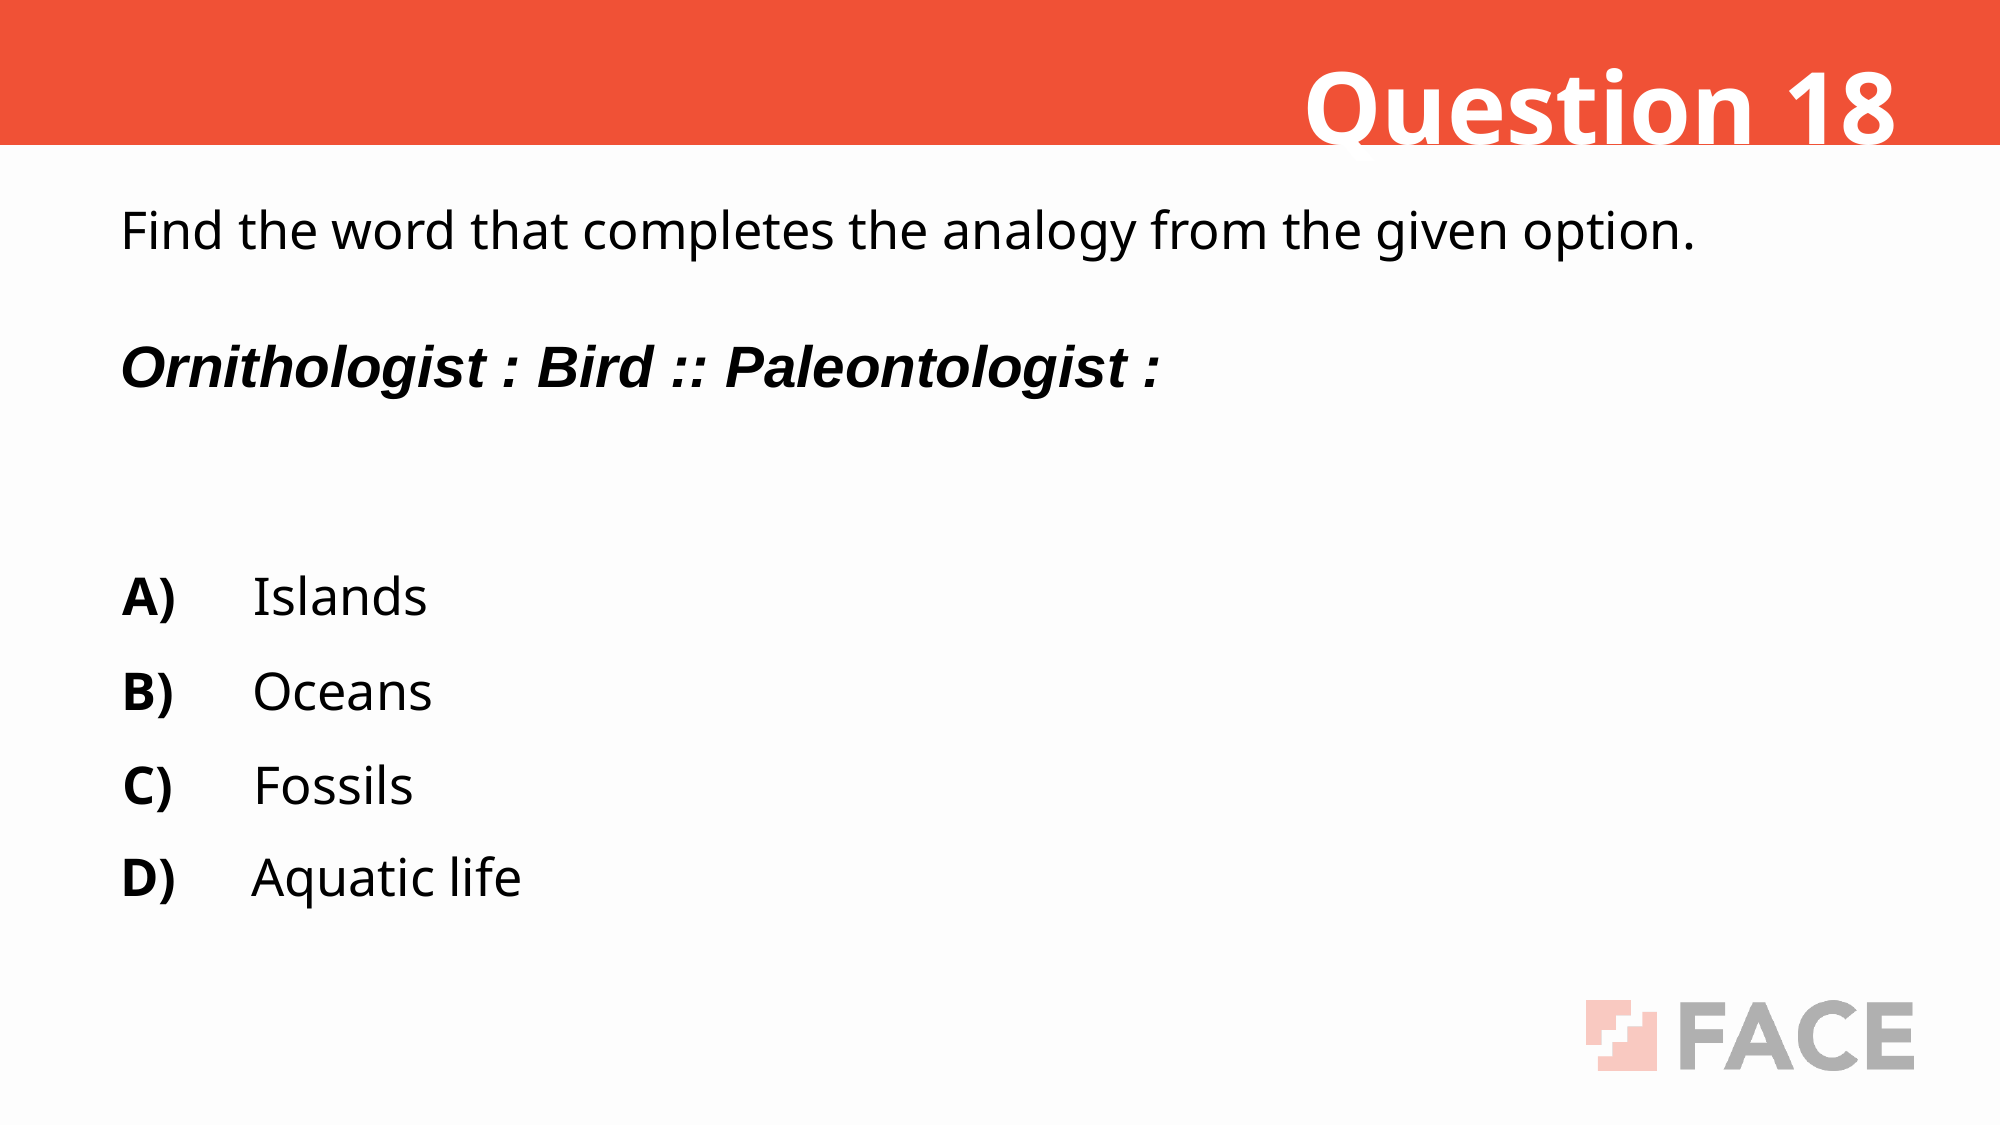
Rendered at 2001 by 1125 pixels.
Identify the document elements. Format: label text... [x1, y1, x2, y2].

text_box B) [106, 619, 221, 728]
text_box A) [107, 525, 223, 634]
text_box Aquatic life [236, 806, 1893, 915]
text_box D) [105, 806, 220, 915]
text_box Islands [238, 525, 1896, 634]
text_box C) [107, 713, 223, 823]
text_box Oceans [237, 619, 1894, 728]
text_box Find the word that completes the analogy from the given option. Ornithologist : Bird :: Paleontologist : [105, 189, 1895, 407]
text_box [0, 0, 2000, 147]
picture [1586, 1000, 1914, 1072]
text_box Question 18 [638, 37, 1914, 173]
text_box Fossils [238, 713, 1896, 823]
